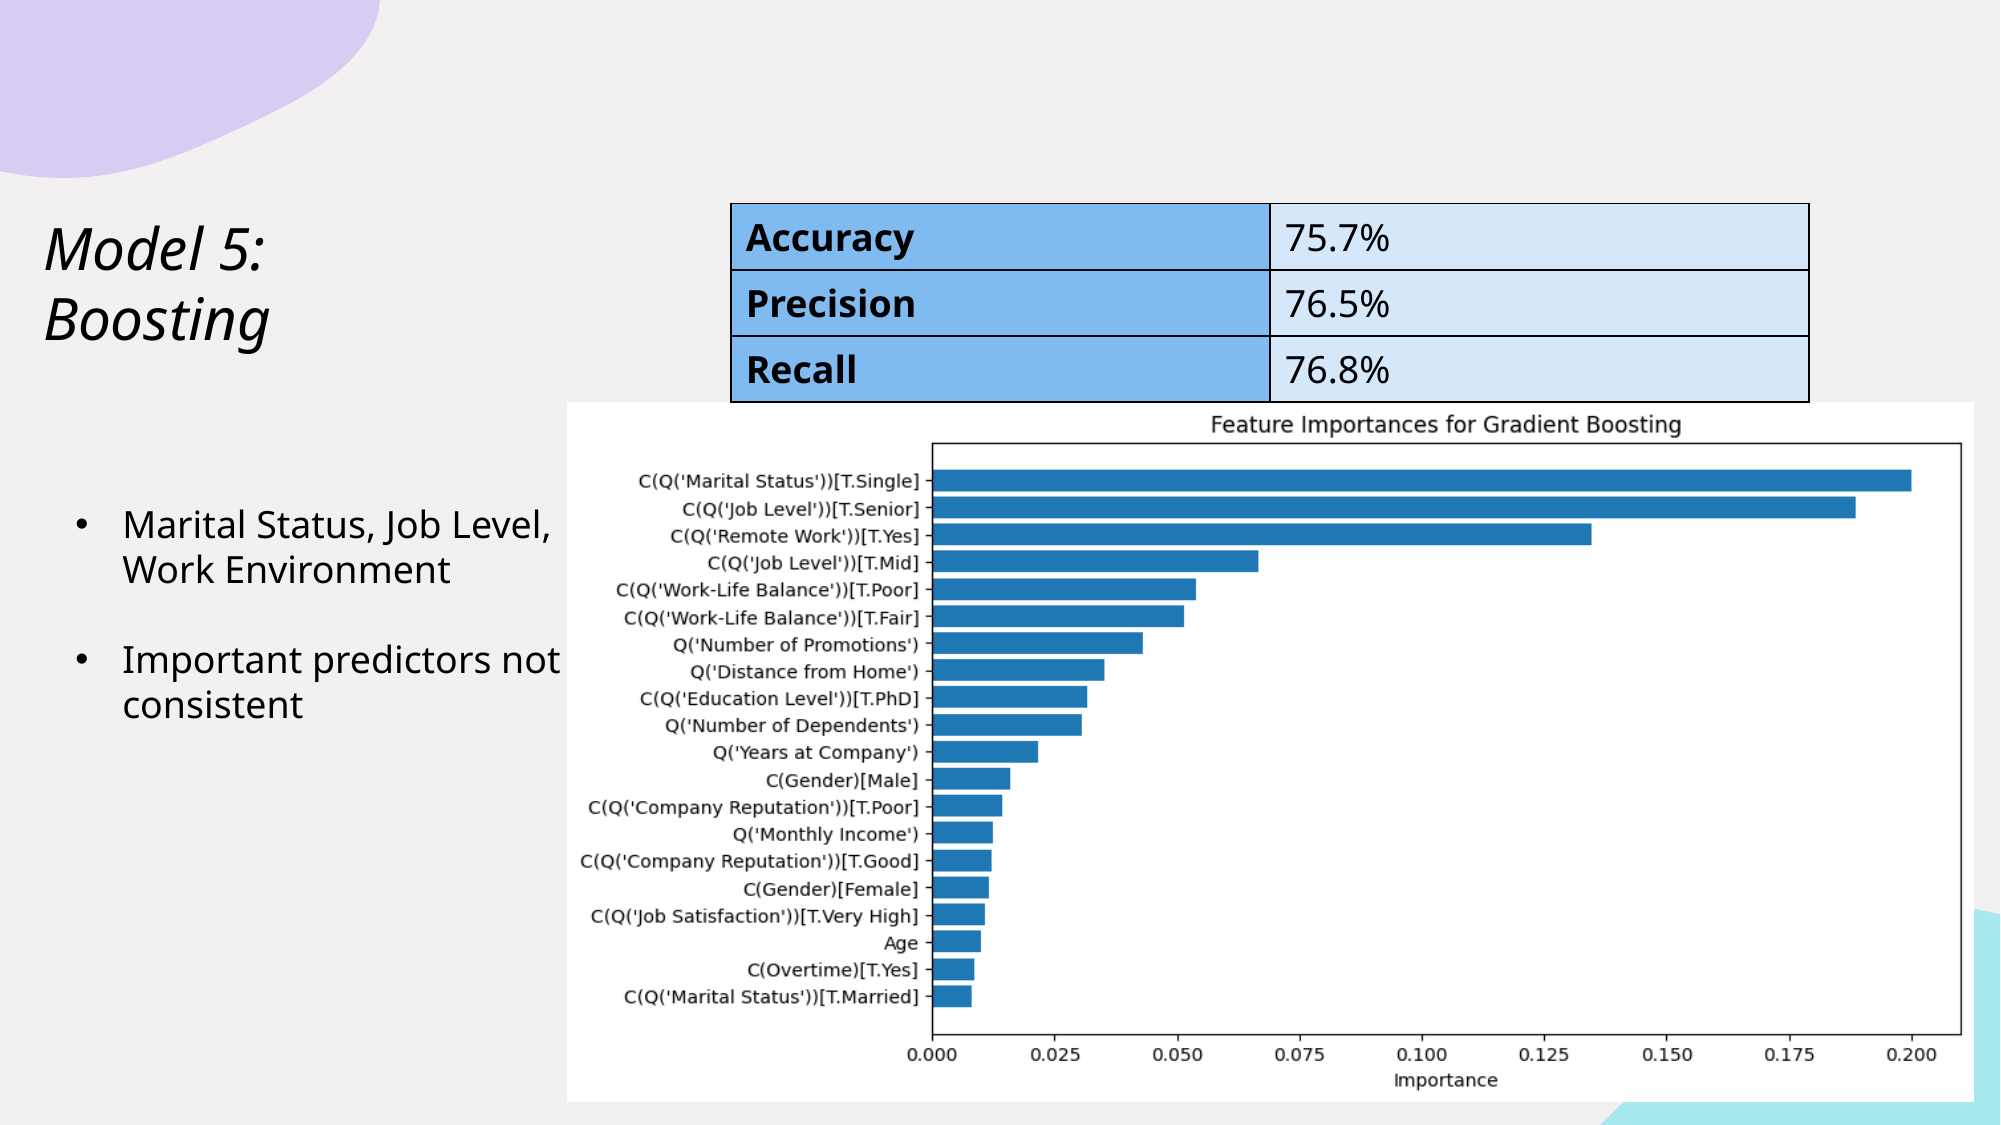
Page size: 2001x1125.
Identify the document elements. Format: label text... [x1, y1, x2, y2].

table_cell Precision [732, 271, 1269, 335]
table_header Accuracy [732, 204, 1269, 269]
table_cell 76.5% [1271, 271, 1808, 335]
title Model 5: Boosting​ [28, 203, 409, 360]
table_cell Recall [732, 337, 1269, 401]
table_header 75.7% [1271, 204, 1808, 269]
slide_number 12 [1911, 1042, 1999, 1103]
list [567, 402, 1974, 1102]
text_box Marital Status, Job Level, Work Environment Important predictors not consistent [60, 493, 567, 734]
table_cell 76.8% [1271, 337, 1808, 401]
